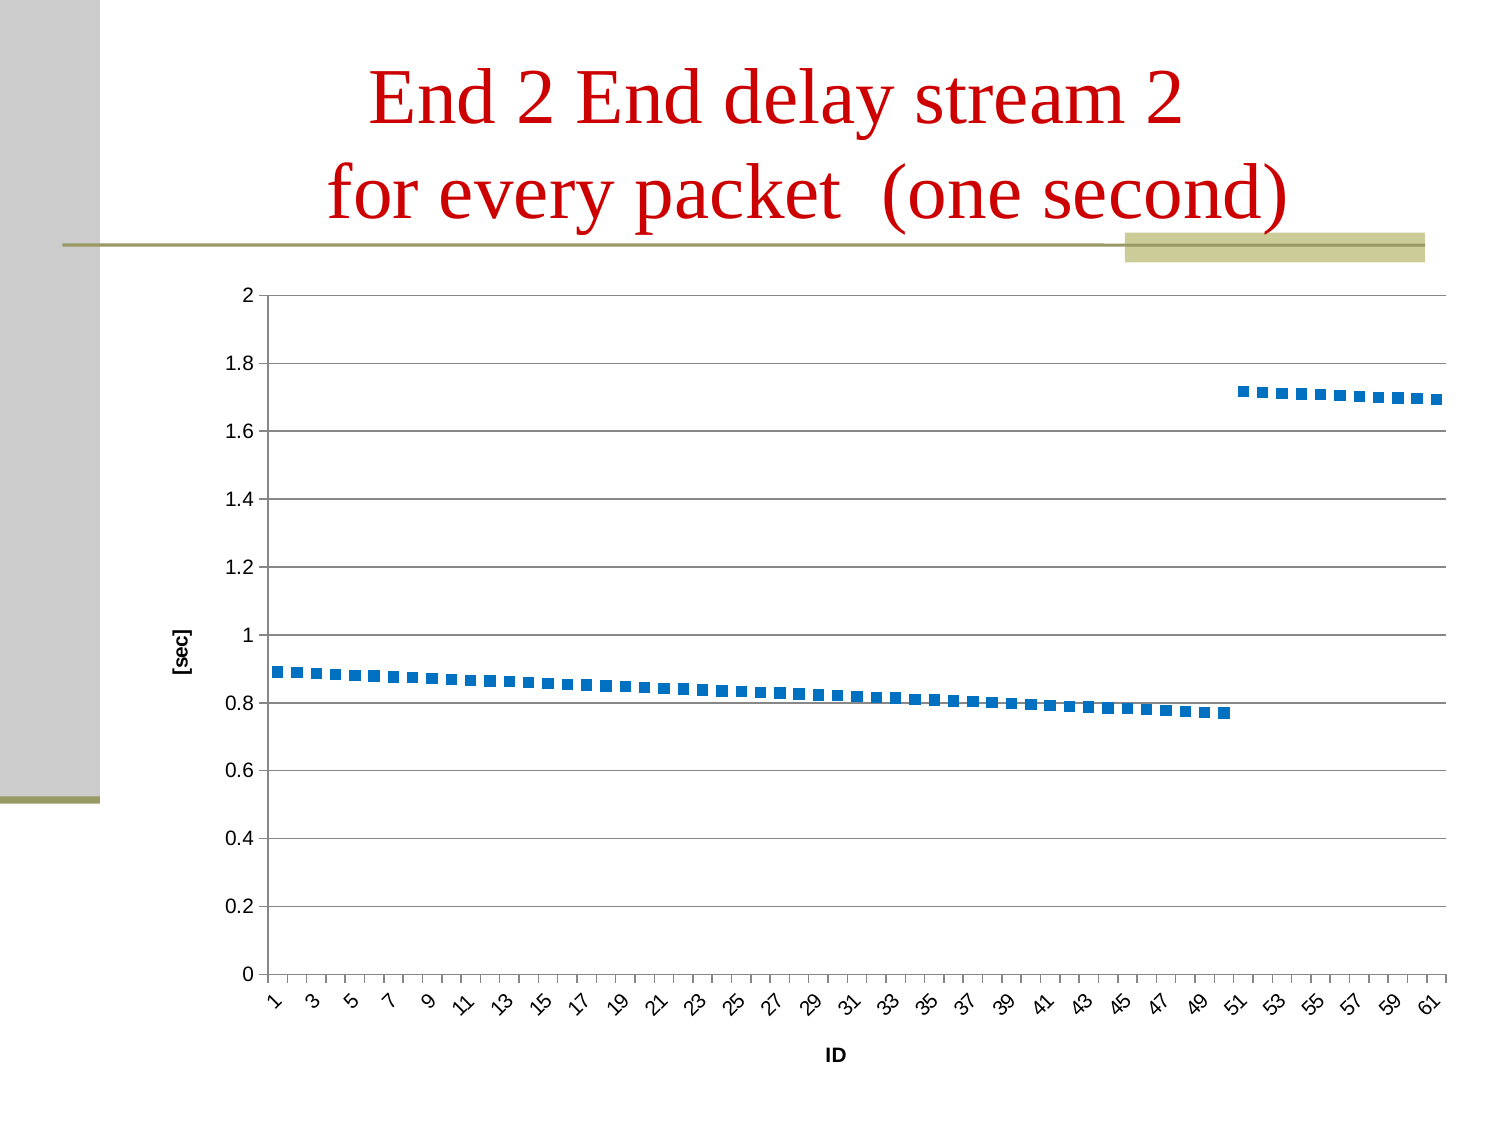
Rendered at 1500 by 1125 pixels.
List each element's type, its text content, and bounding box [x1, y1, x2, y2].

title End 2 End delay stream 2 for every packet (one second) [149, 45, 1426, 234]
chart [135, 266, 1474, 1099]
